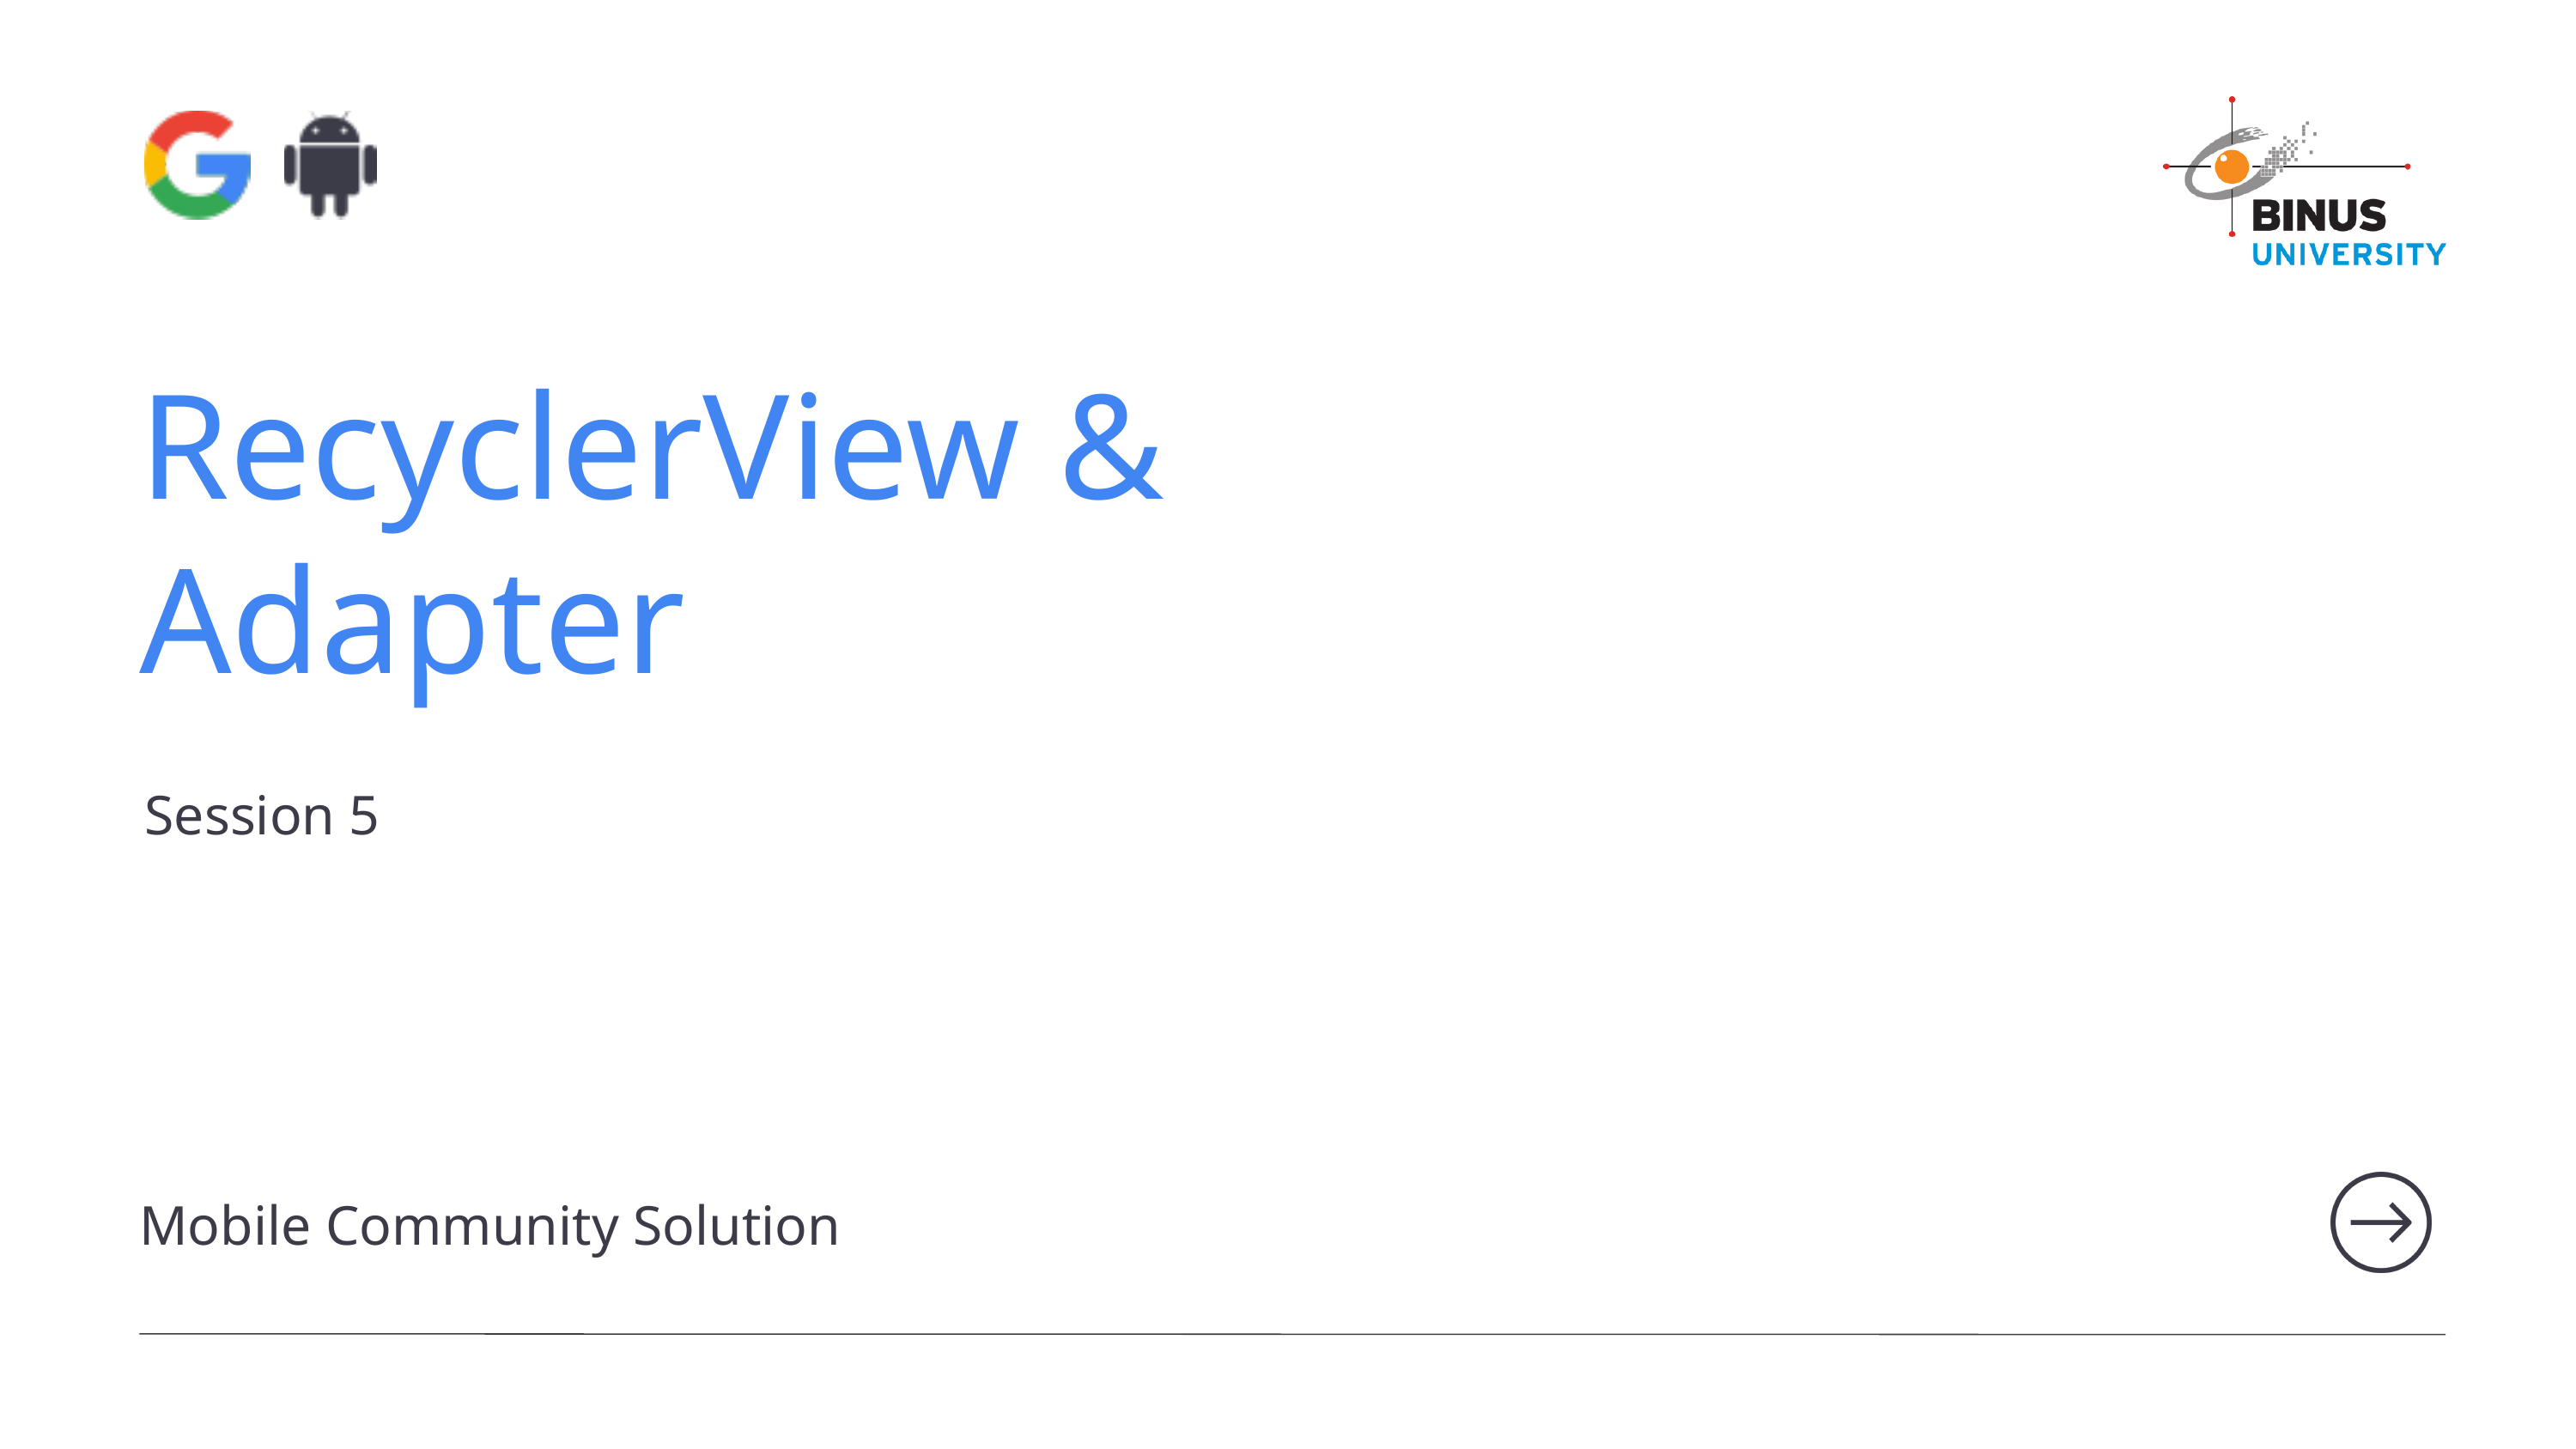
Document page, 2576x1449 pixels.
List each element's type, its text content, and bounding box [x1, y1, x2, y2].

picture [2163, 96, 2446, 266]
text_box RecyclerView & Adapter [139, 354, 1972, 702]
text_box Mobile Community Solution [139, 1180, 1350, 1257]
picture [2330, 1172, 2432, 1273]
text_box Session 5 [144, 770, 1356, 846]
picture [144, 111, 251, 221]
picture [284, 111, 377, 221]
